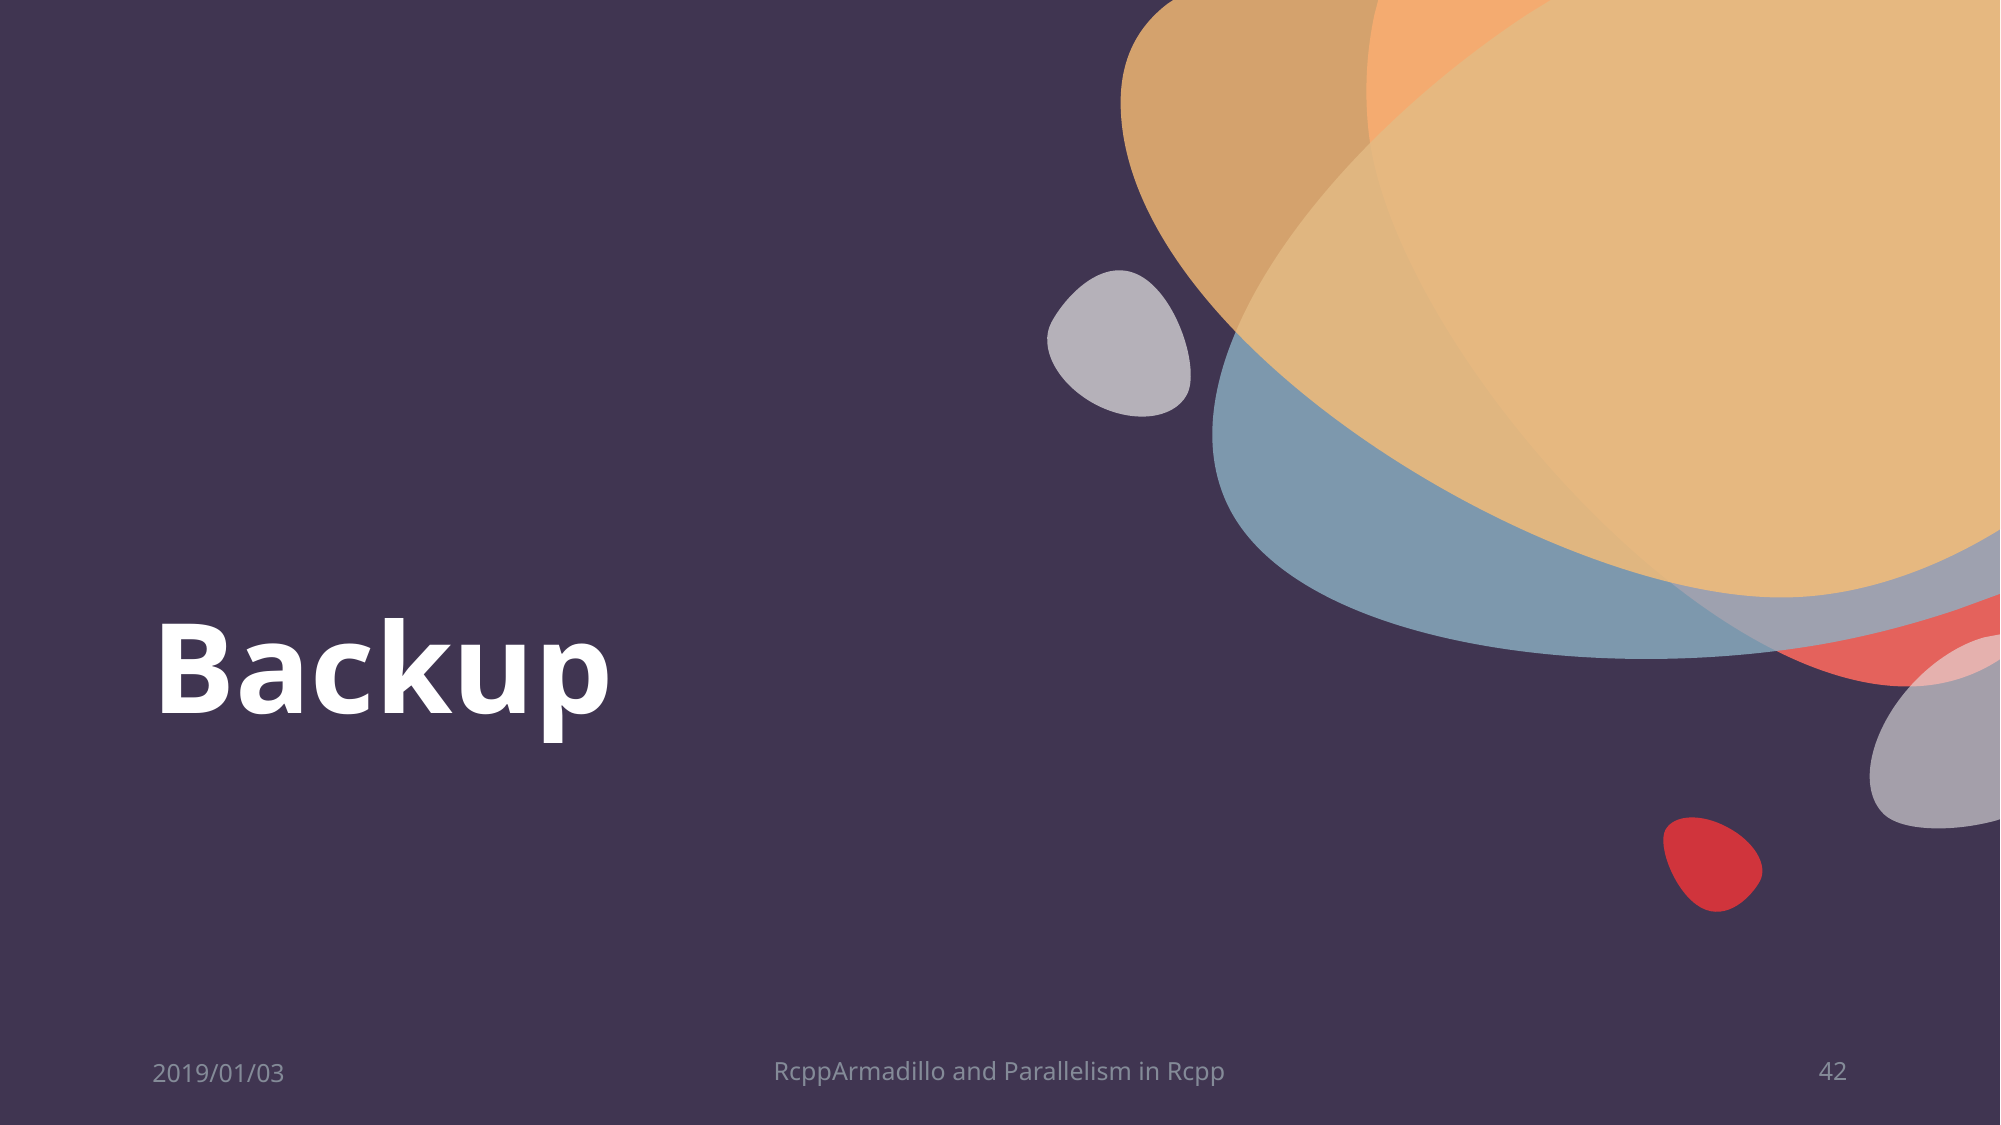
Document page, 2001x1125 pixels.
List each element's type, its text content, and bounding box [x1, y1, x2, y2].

slide_number 42 [1412, 1042, 1863, 1103]
title Backup [136, 280, 1862, 749]
footer RcppArmadillo and Parallelism in Rcpp [662, 1042, 1338, 1103]
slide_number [137, 1042, 588, 1103]
